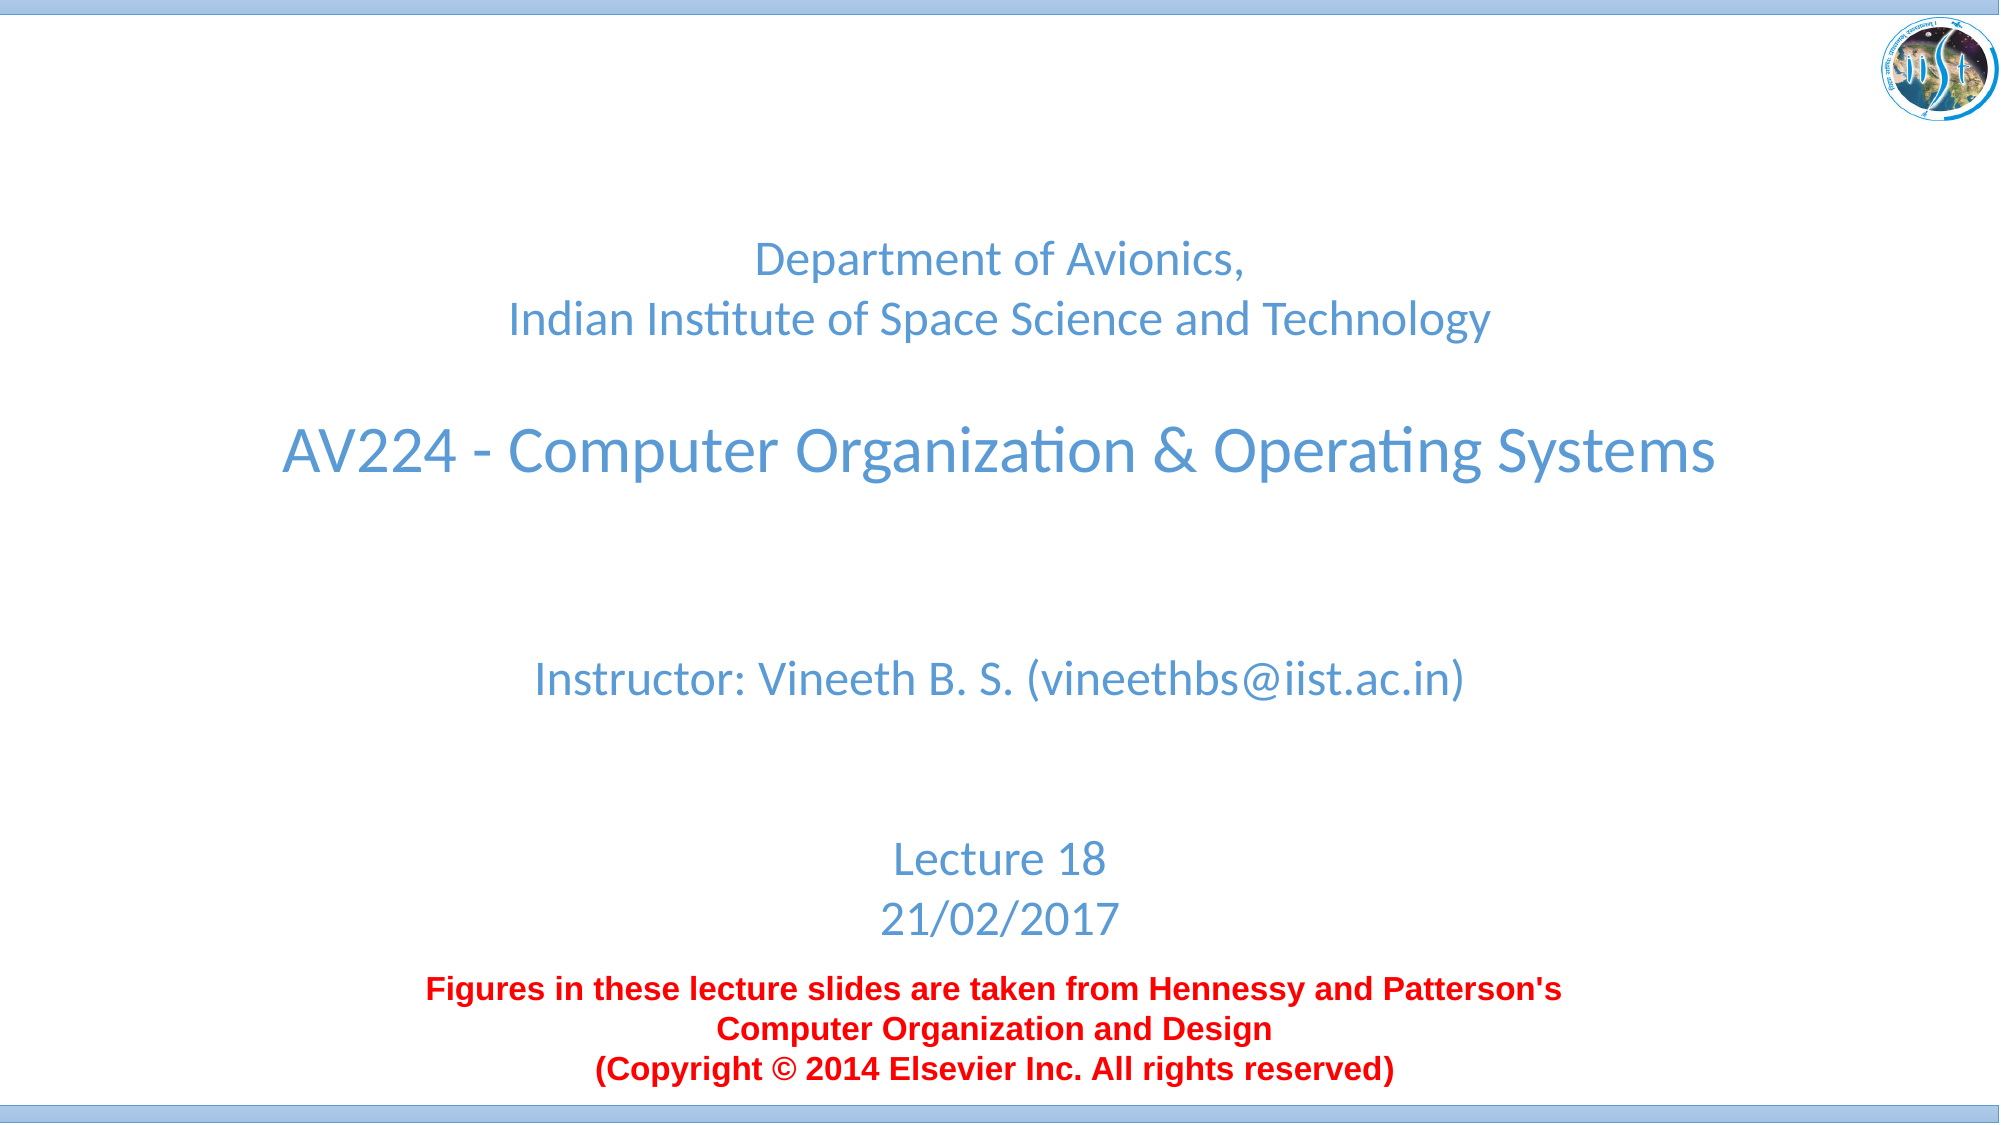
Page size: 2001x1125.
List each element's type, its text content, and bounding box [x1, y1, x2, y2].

text_box Figures in these lecture slides are taken from Hennessy and Patterson's Computer Organization and Design (Copyright © 2014 Elsevier Inc. All rights reserved) [244, 997, 1745, 1058]
text_box Department of Avionics, Indian Institute of Space Science and Technology AV224 - Computer Organization & Operating Systems Instructor: Vineeth B. S. (vineethbs@iist.ac.in) Lecture 18 21/02/2017 [185, 218, 1815, 953]
picture [1954, 79, 1999, 121]
picture [1881, 17, 1999, 121]
text_box [0, 0, 1999, 15]
text_box [0, 1105, 1999, 1123]
